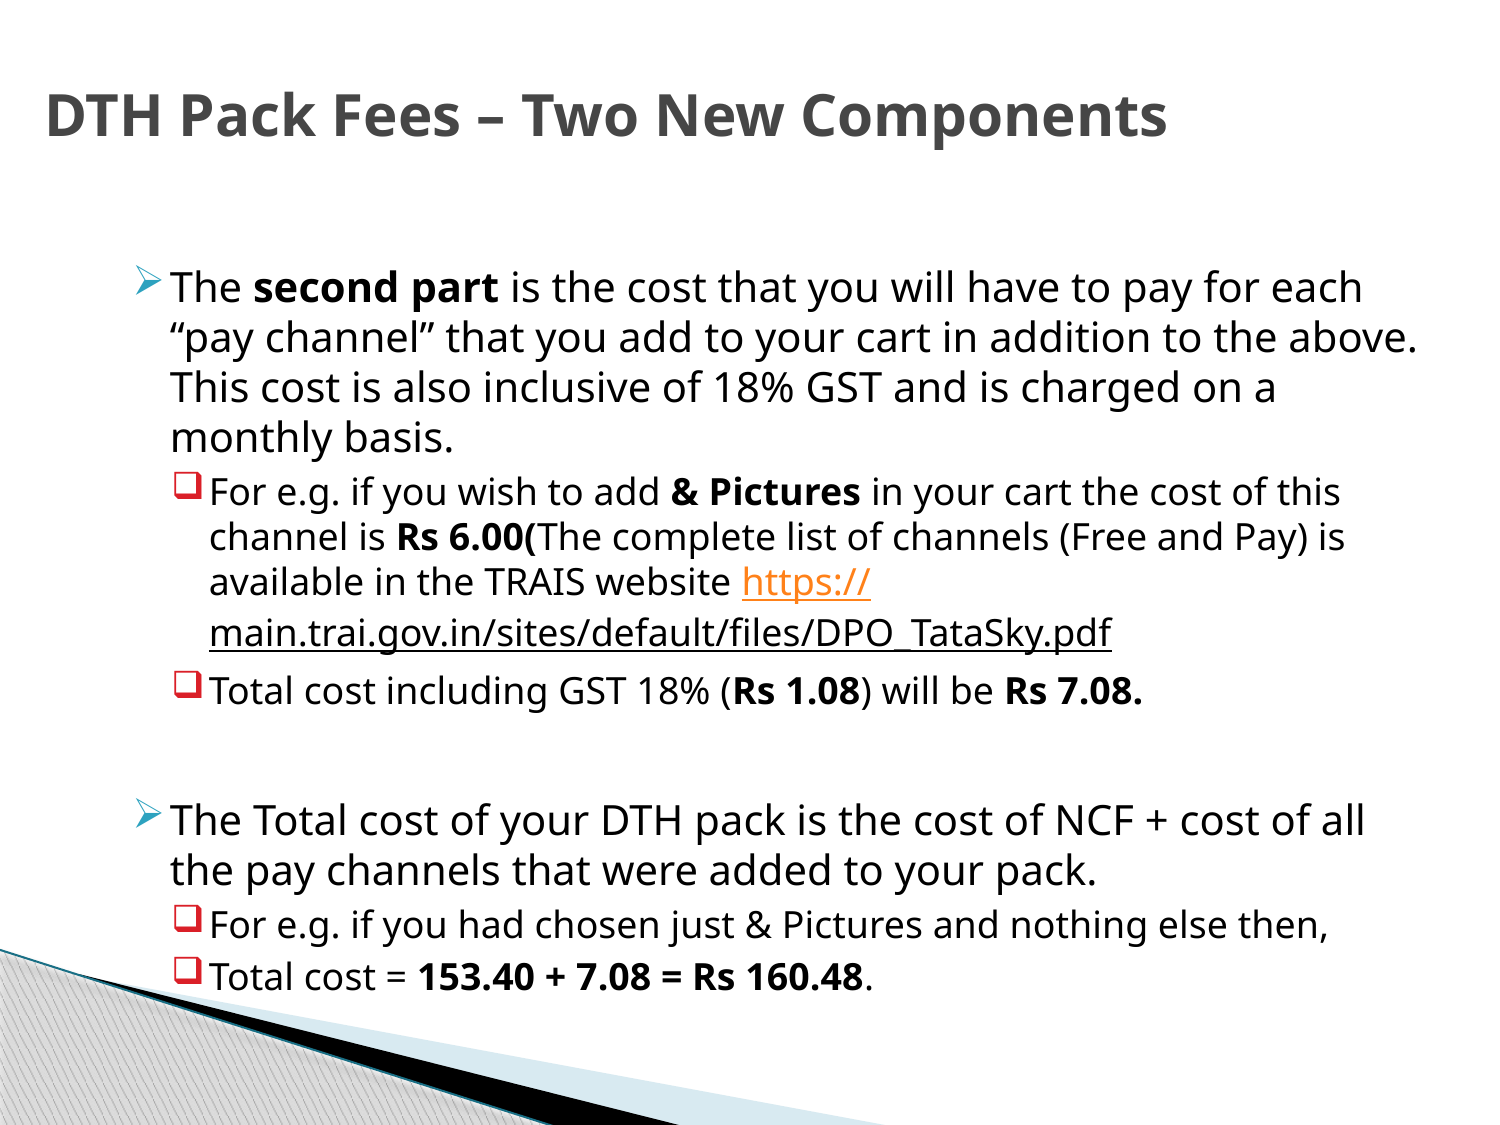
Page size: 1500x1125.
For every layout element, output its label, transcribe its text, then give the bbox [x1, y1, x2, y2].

title DTH Pack Fees – Two New Components [29, 30, 1484, 197]
list The second part is the cost that you will have to pay for each “pay channel” that you add to your cart in addition to the above. This cost is also inclusive of 18% GST and is charged on a monthly basis. For e.g. if you wish to add & Pictures in your cart the cost of this channel is Rs 6.00(The complete list of channels (Free and Pay) is available in the TRAIS website https://main.trai.gov.in/sites/default/files/DPO_TataSky.pdf Total cost including GST 18% (Rs 1.08) will be Rs 7.08. The Total cost of your DTH pack is the cost of NCF + cost of all the pay channels that were added to your pack. For e.g. if you had chosen just & Pictures and nothing else then, Total cost = 153.40 + 7.08 = Rs 160.48. [53, 196, 1436, 1012]
